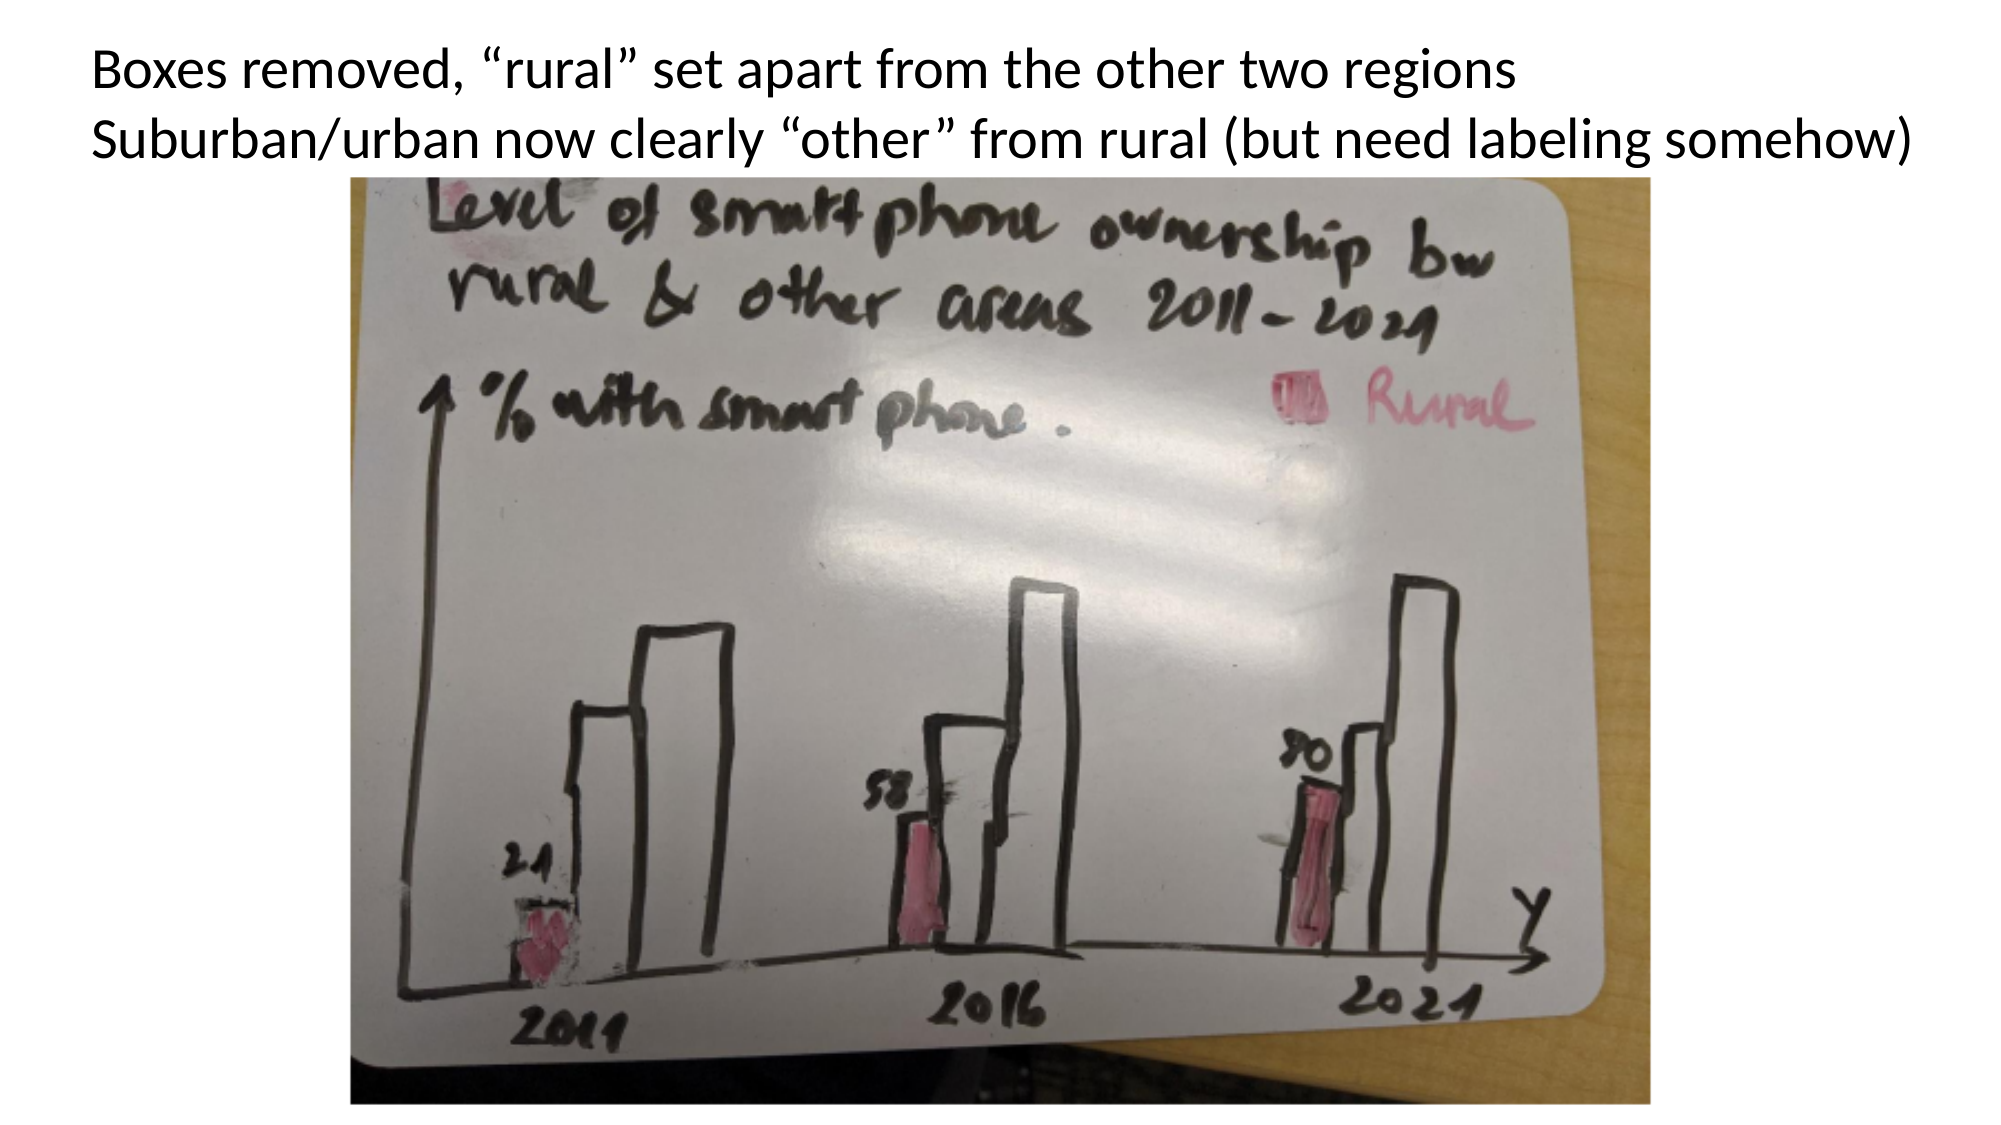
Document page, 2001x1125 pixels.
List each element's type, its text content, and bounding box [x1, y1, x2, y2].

text_box Boxes removed, “rural” set apart from the other two regions Suburban/urban now clearly “other” from rural (but need labeling somehow) [76, 22, 1972, 178]
picture [340, 132, 1660, 1125]
